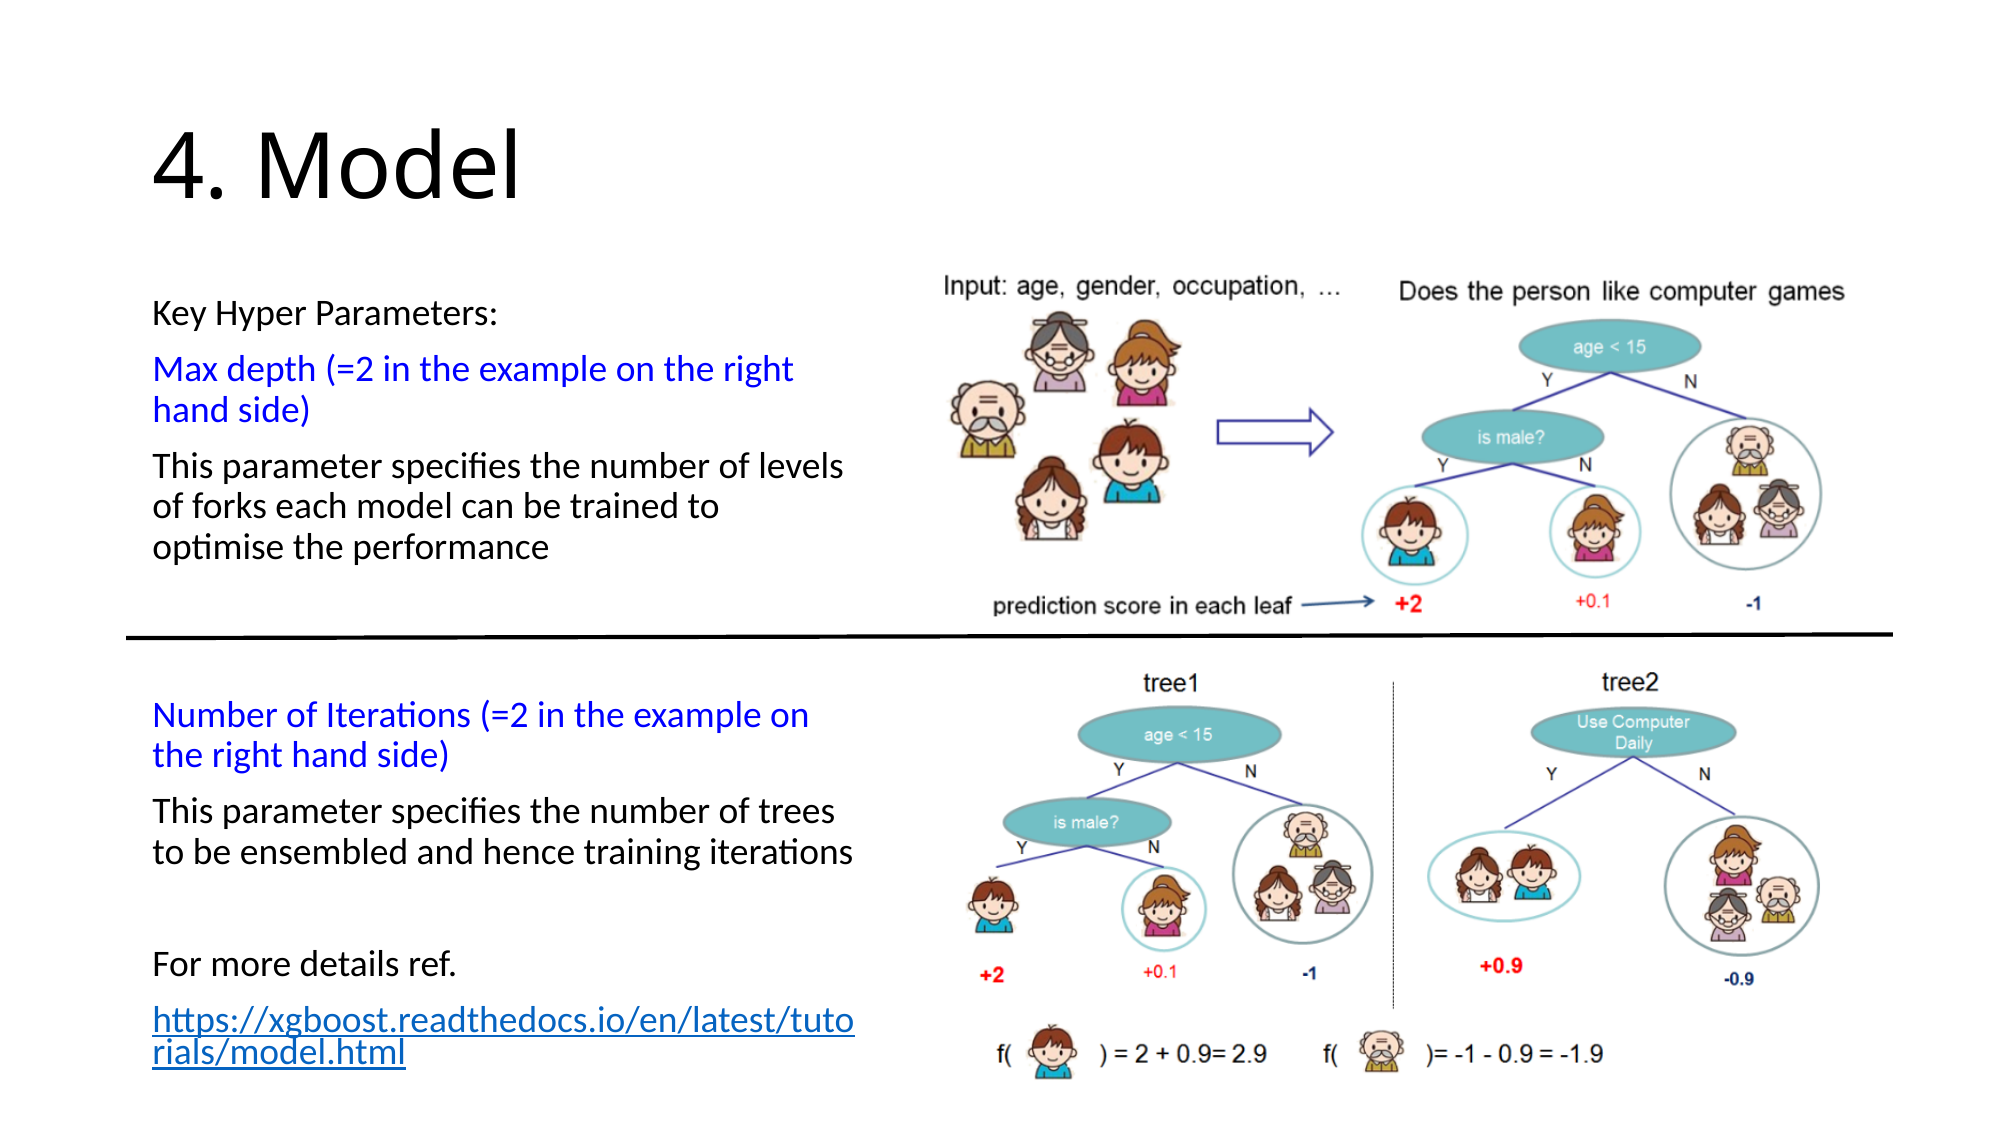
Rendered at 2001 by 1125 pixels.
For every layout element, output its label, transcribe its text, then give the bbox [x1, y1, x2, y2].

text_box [126, 634, 1893, 639]
text_box Key Hyper Parameters: Max depth (=2 in the example on the right hand side) This parameter specifies the number of levels of forks each model can be trained to optimise the performance Number of Iterations (=2 in the example on the right hand side) This parameter specifies the number of trees to be ensembled and hence training iterations For more details ref. https://xgboost.readthedocs.io/en/latest/tutorials/model.html [137, 639, 873, 1066]
text_box Key Hyper Parameters: Max depth (=2 in the example on the right hand side) This parameter specifies the number of levels of forks each model can be trained to optimise the performance Number of Iterations (=2 in the example on the right hand side) This parameter specifies the number of trees to be ensembled and hence training iterations For more details ref. https://xgboost.readthedocs.io/en/latest/tutorials/model.html [137, 285, 873, 634]
picture [955, 668, 1835, 1084]
picture [927, 264, 1863, 621]
title 4. Model [137, 59, 1863, 278]
